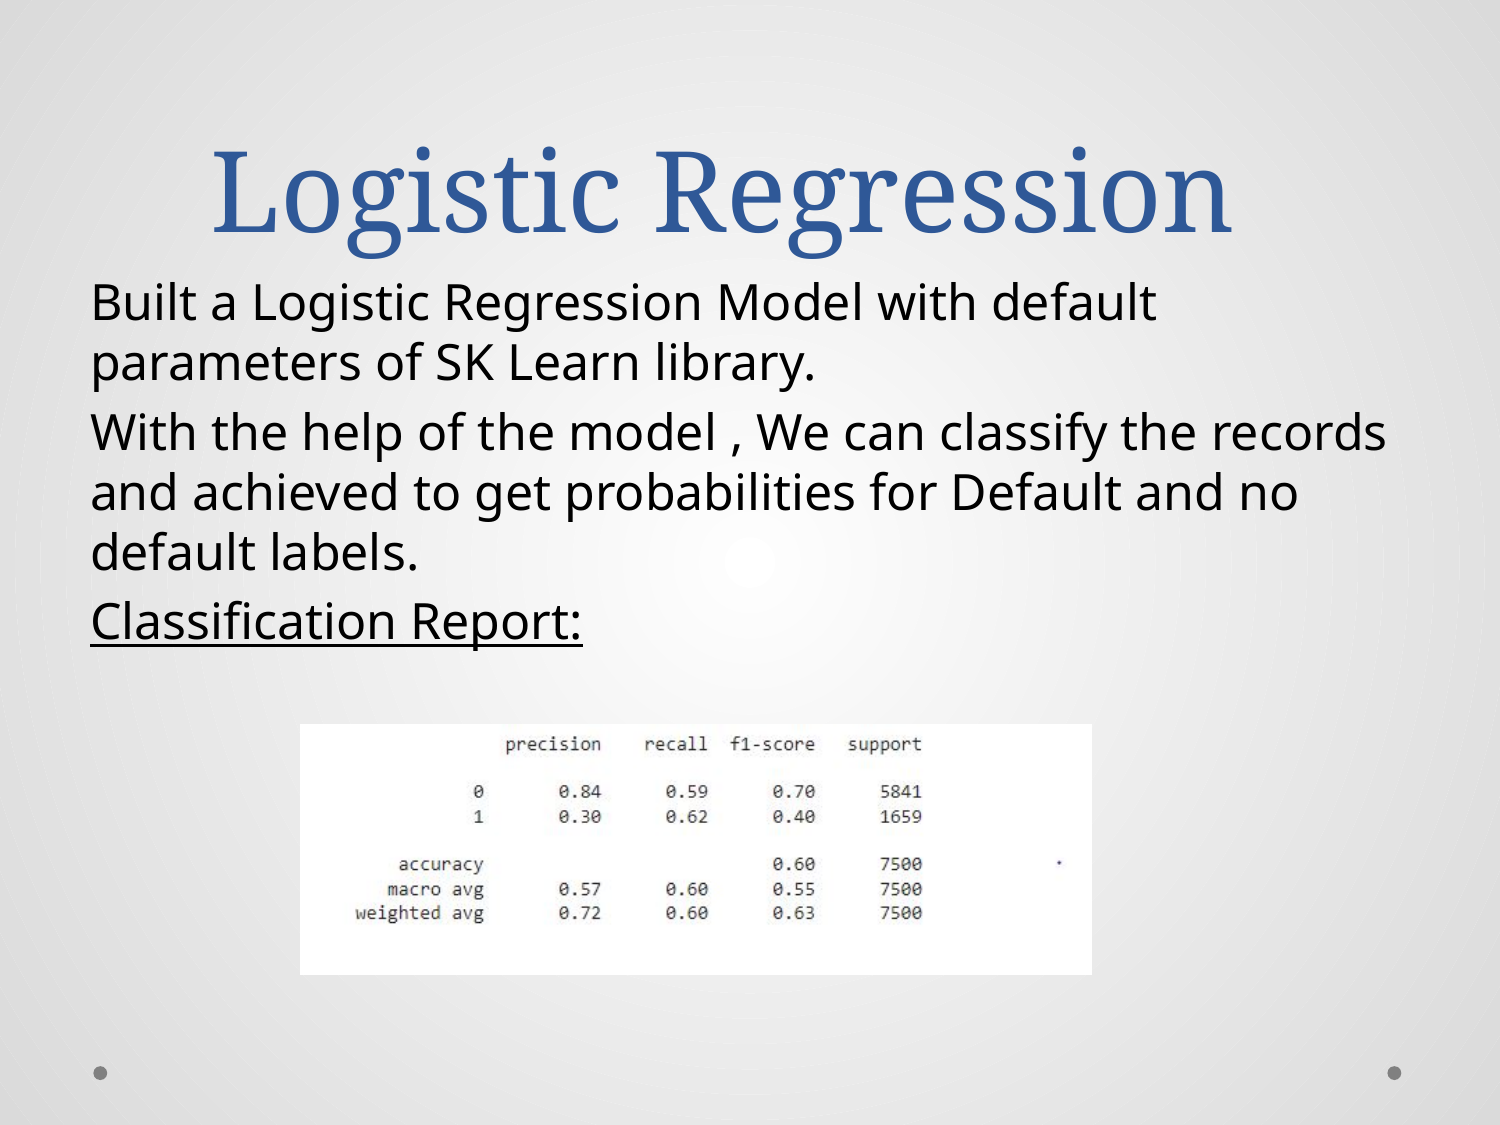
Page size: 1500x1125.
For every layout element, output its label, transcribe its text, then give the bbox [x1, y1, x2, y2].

picture [299, 724, 1092, 976]
title Logistic Regression [75, 0, 1425, 262]
list Built a Logistic Regression Model with default parameters of SK Learn library. With the help of the model , We can classify the records and achieved to get probabilities for Default and no default labels. Classification Report: [75, 262, 1425, 1005]
